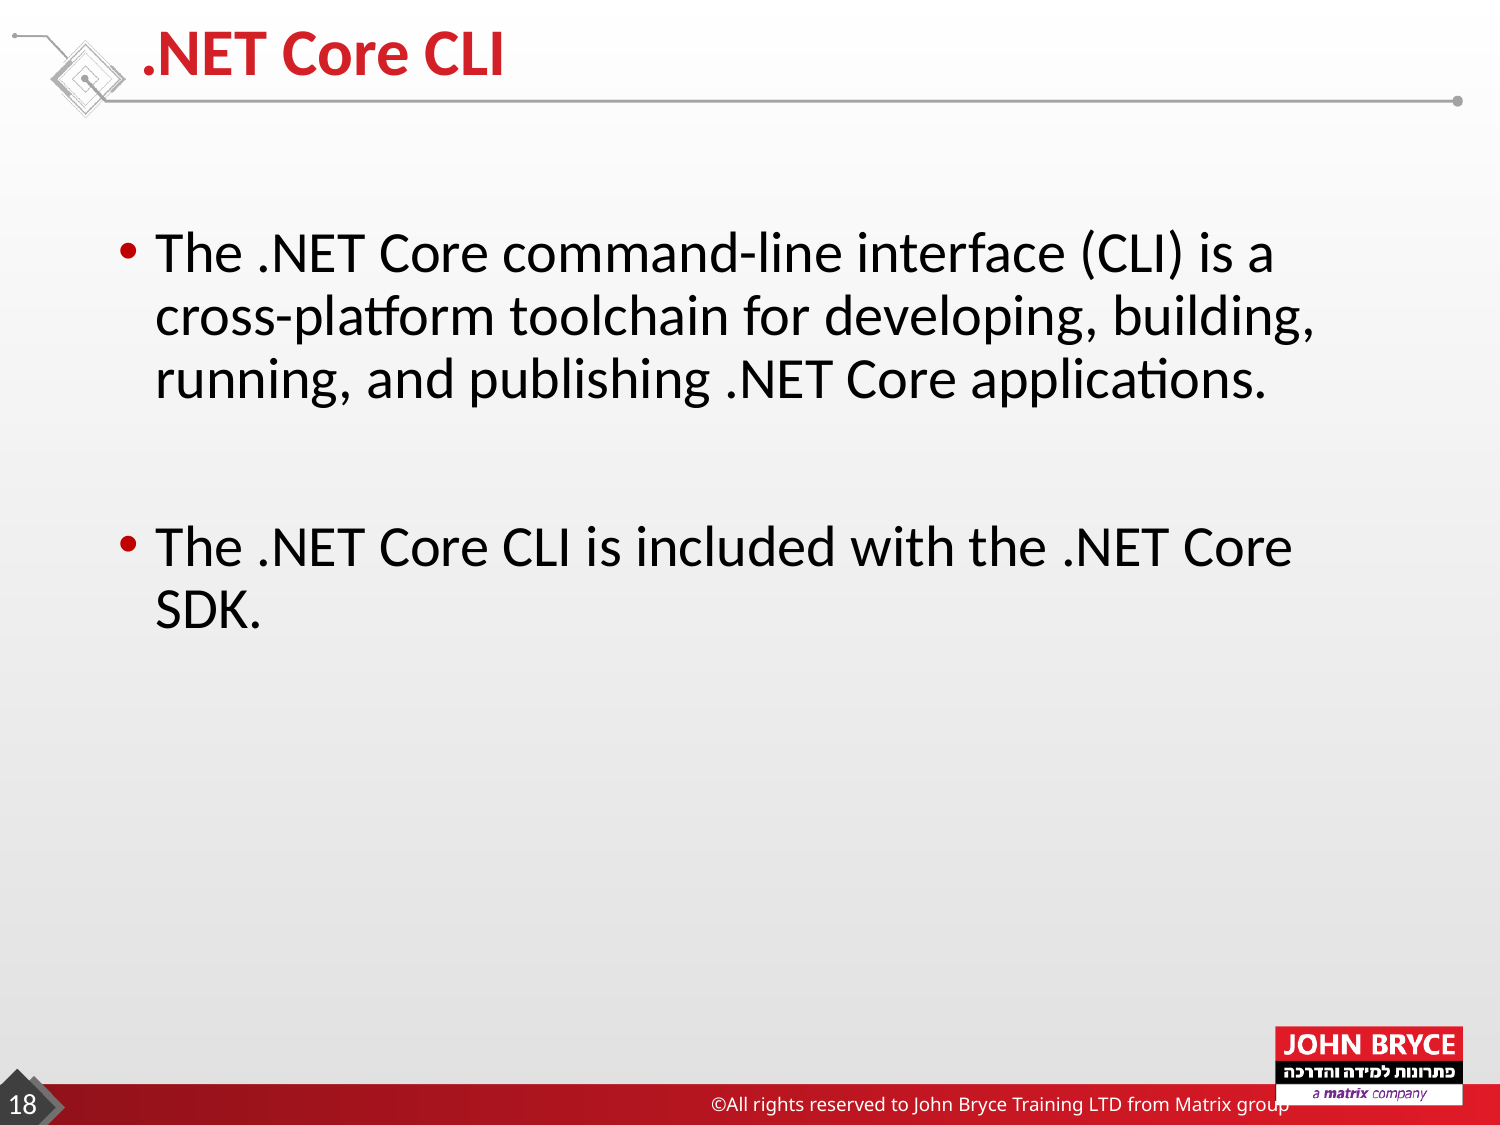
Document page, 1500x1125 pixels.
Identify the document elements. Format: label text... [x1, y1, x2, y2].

list The .NET Core command-line interface (CLI) is a cross-platform toolchain for developing, building, running, and publishing .NET Core applications. The .NET Core CLI is included with the .NET Core SDK. [103, 215, 1397, 929]
picture [0, 1026, 1500, 1125]
picture [1419, 33, 1463, 118]
title .NET Core CLI [125, 0, 1419, 118]
slide_number 18 [0, 1077, 100, 1125]
picture [12, 33, 125, 118]
